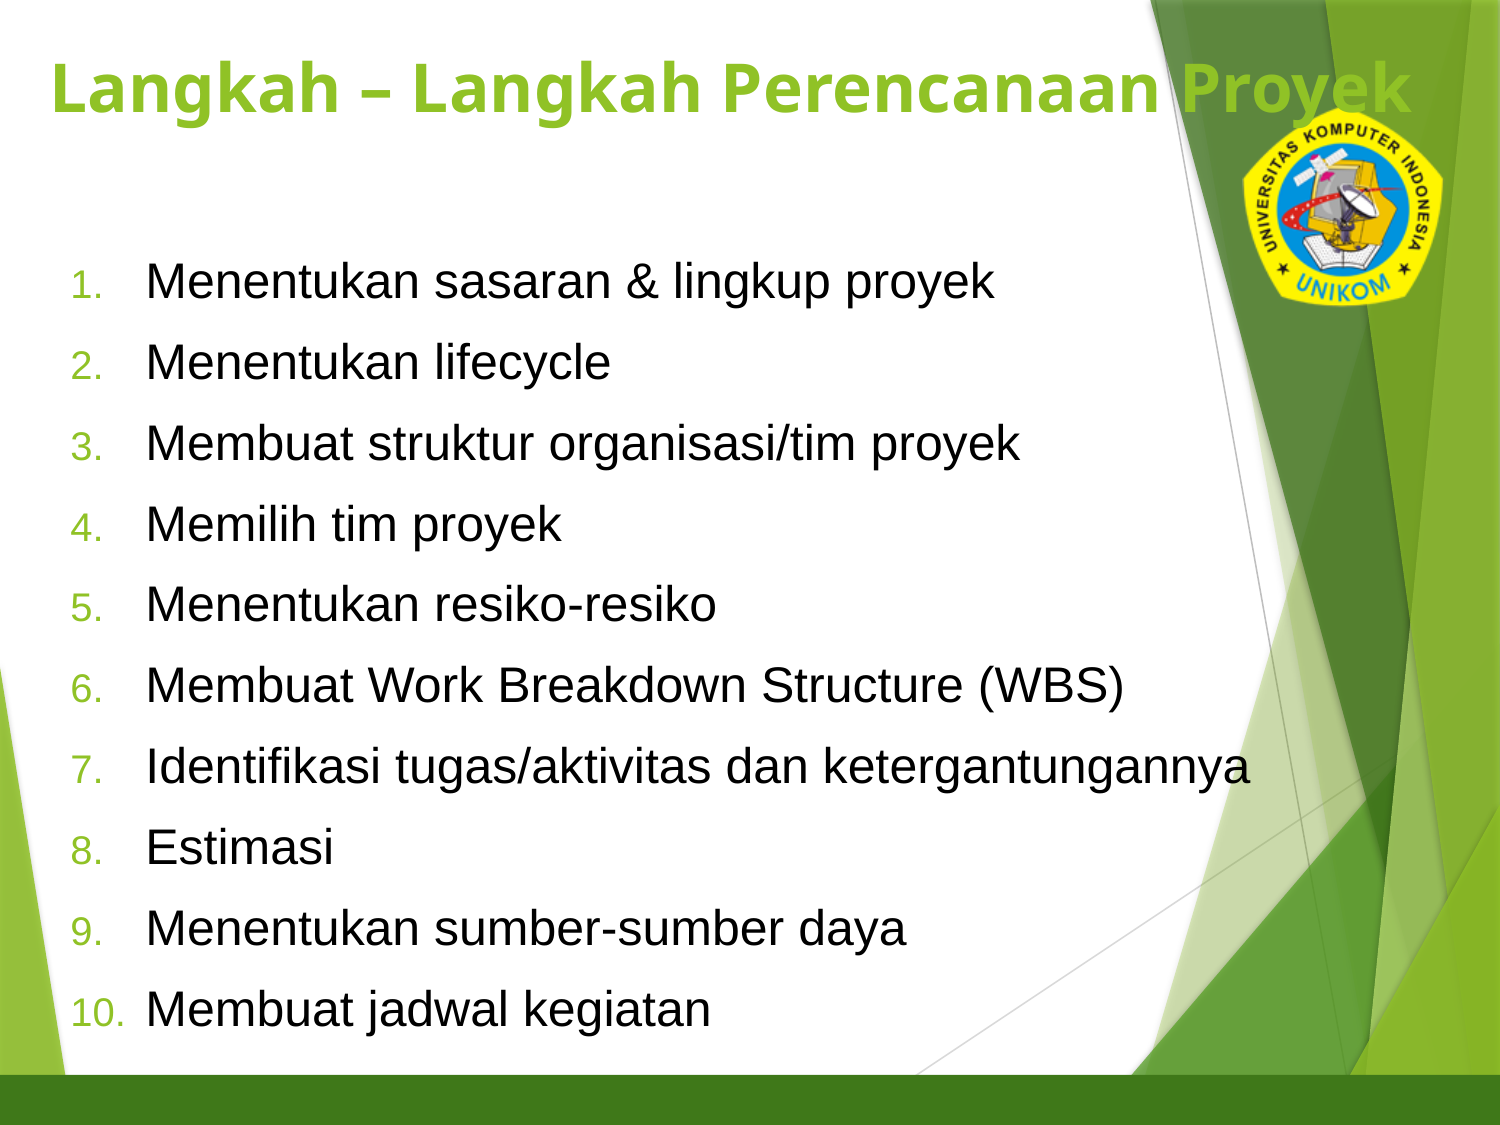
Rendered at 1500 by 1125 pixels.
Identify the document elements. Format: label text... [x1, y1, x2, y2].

slide_number 6 [0, 157, 118, 299]
picture [1237, 200, 1397, 241]
title Langkah – Langkah Perencanaan Proyek [0, 37, 1463, 200]
picture [1402, 200, 1449, 241]
list Menentukan sasaran & lingkup proyek Menentukan lifecycle Membuat struktur organisasi/tim proyek Memilih tim proyek Menentukan resiko-resiko Membuat Work Breakdown Structure (WBS) Identifikasi tugas/aktivitas dan ketergantungannya Estimasi Menentukan sumber-sumber daya Membuat jadwal kegiatan [55, 241, 1481, 1044]
